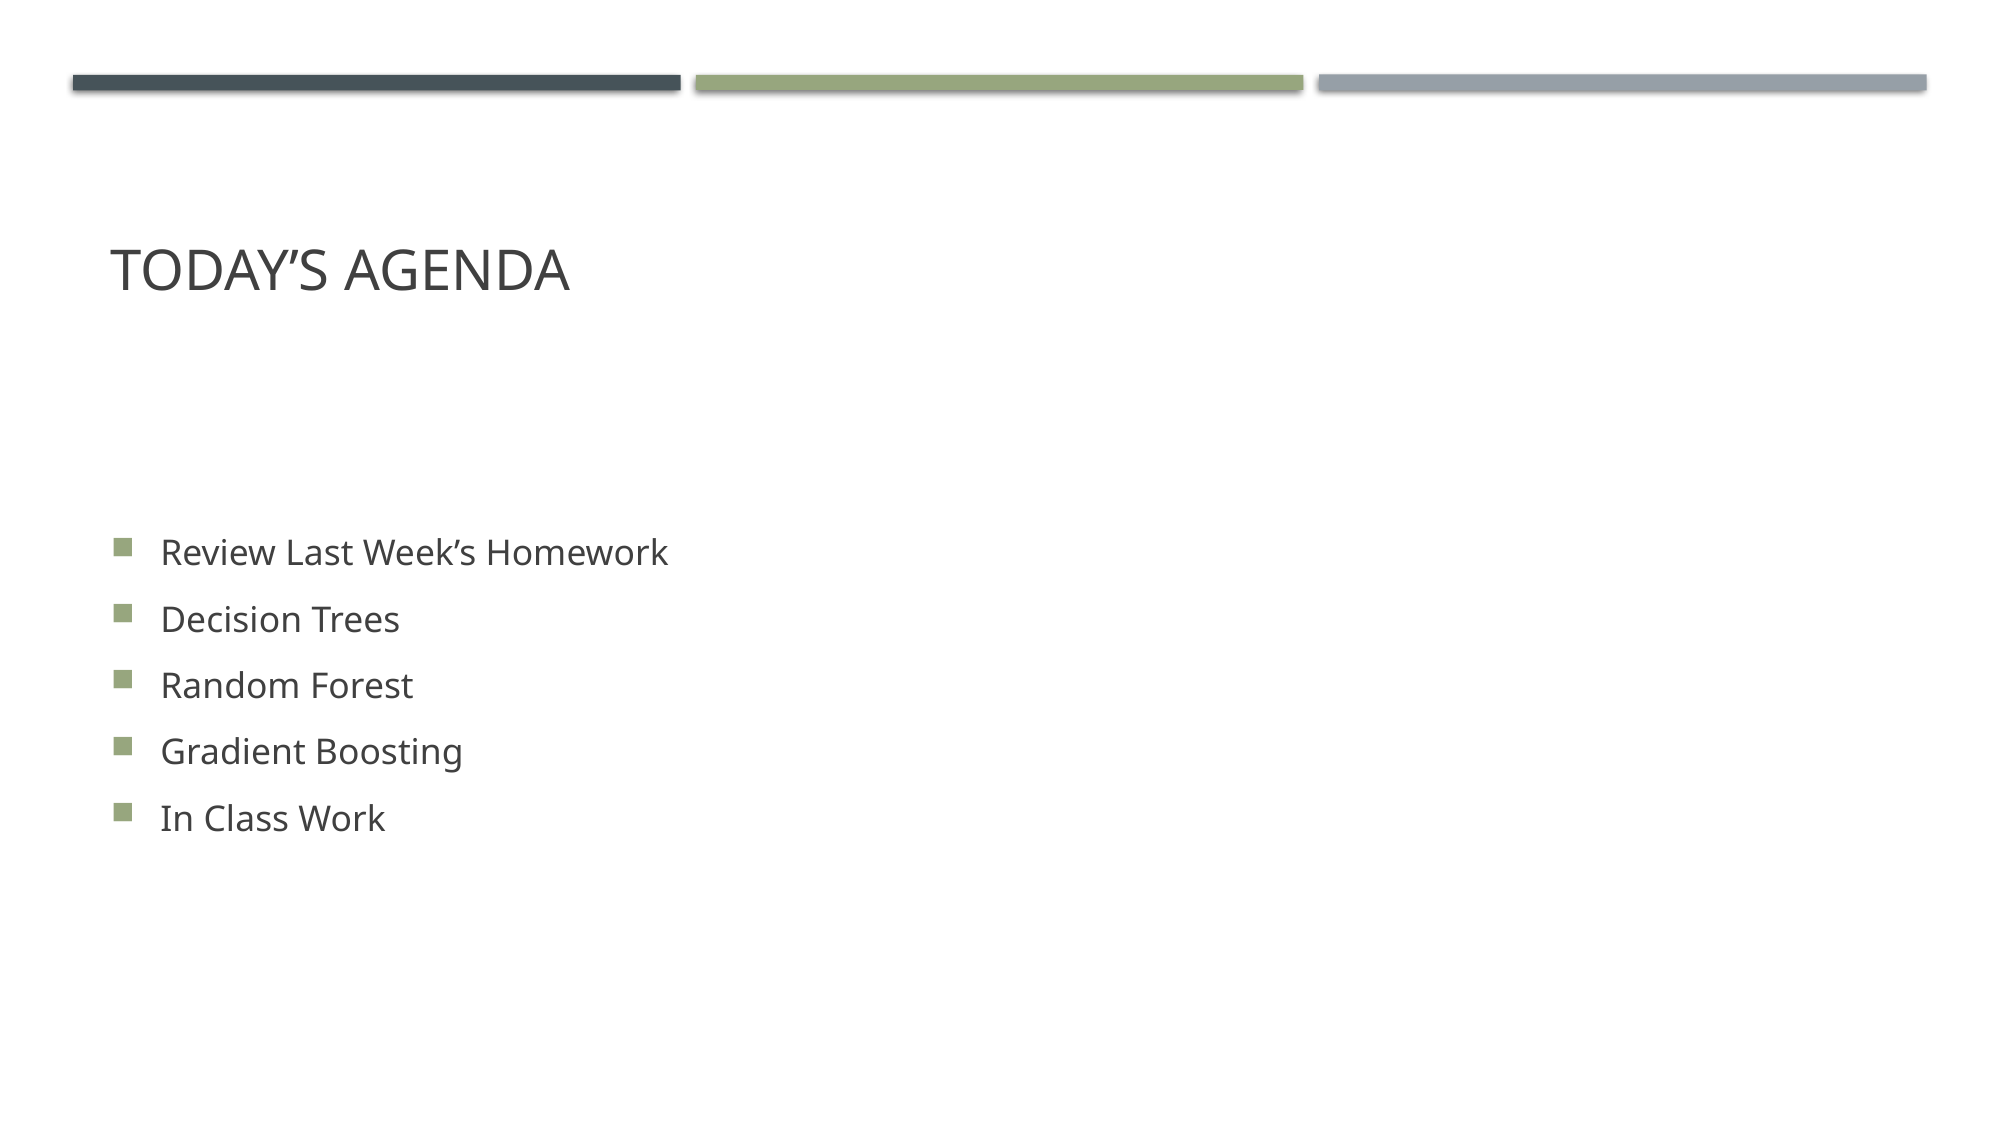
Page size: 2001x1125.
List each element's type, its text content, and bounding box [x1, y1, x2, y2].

list Review Last Week’s Homework Decision Trees Random Forest Gradient Boosting In Class Work [95, 383, 1905, 981]
title Today’s Agenda [95, 115, 1905, 311]
